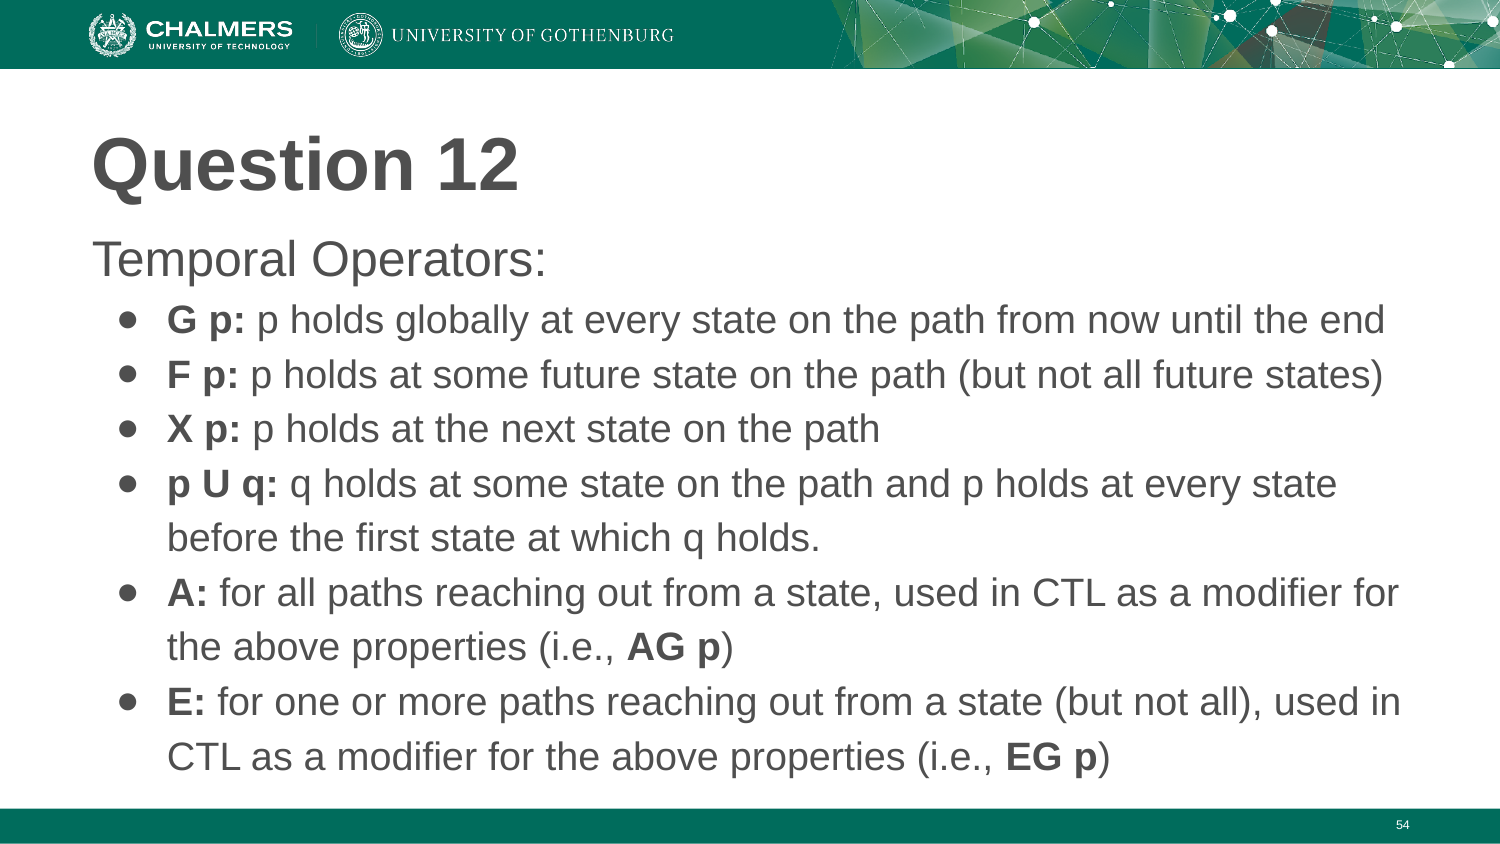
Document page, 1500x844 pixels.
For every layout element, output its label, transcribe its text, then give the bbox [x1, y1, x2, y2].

picture [64, 0, 696, 85]
title Question 12 [76, 100, 1425, 210]
slide_number ‹#› [1074, 809, 1425, 844]
picture [759, 0, 1500, 68]
list Temporal Operators: G p: p holds globally at every state on the path from now until the end F p: p holds at some future state on the path (but not all future states) X p: p holds at the next state on the path p U q: q holds at some state on the path and p holds at every state before the first state at which q holds. A: for all paths reaching out from a state, used in CTL as a modifier for the above properties (i.e., AG p) E: for one or more paths reaching out from a state (but not all), used in CTL as a modifier for the above properties (i.e., EG p) [76, 210, 1425, 782]
